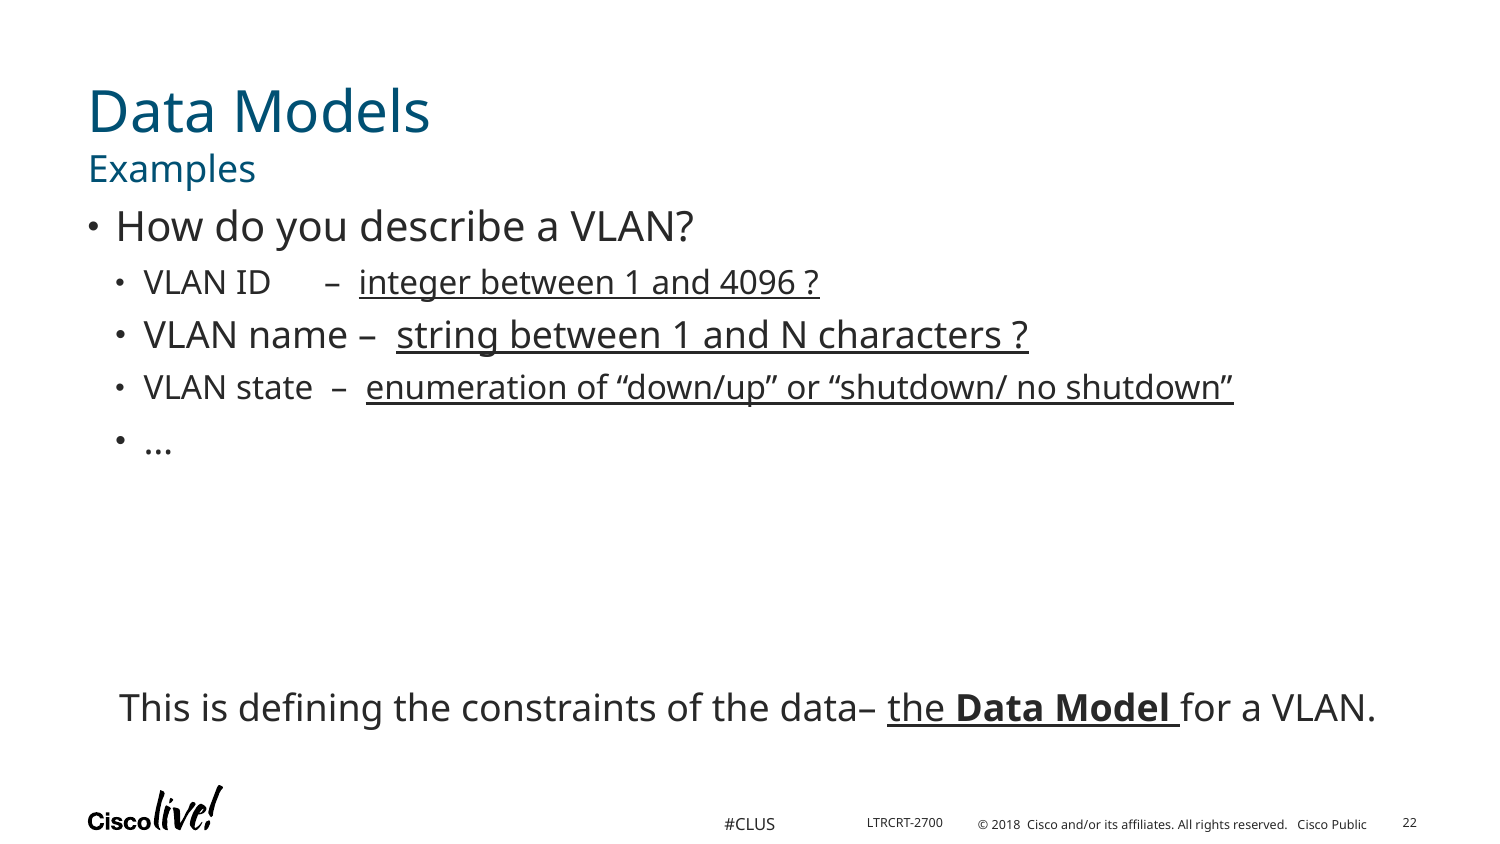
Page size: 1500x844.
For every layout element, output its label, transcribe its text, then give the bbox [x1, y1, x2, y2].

title Data Models [72, 31, 1428, 140]
list How do you describe a VLAN? VLAN ID – integer between 1 and 4096 ? VLAN name – string between 1 and N characters ? VLAN state – enumeration of “down/up” or “shutdown/ no shutdown” … This is defining the constraints of the data– the Data Model for a VLAN. [72, 204, 1428, 753]
list Examples [72, 140, 1429, 204]
slide_number 22 [1373, 800, 1432, 844]
footer LTRCRT-2700 [856, 811, 975, 838]
